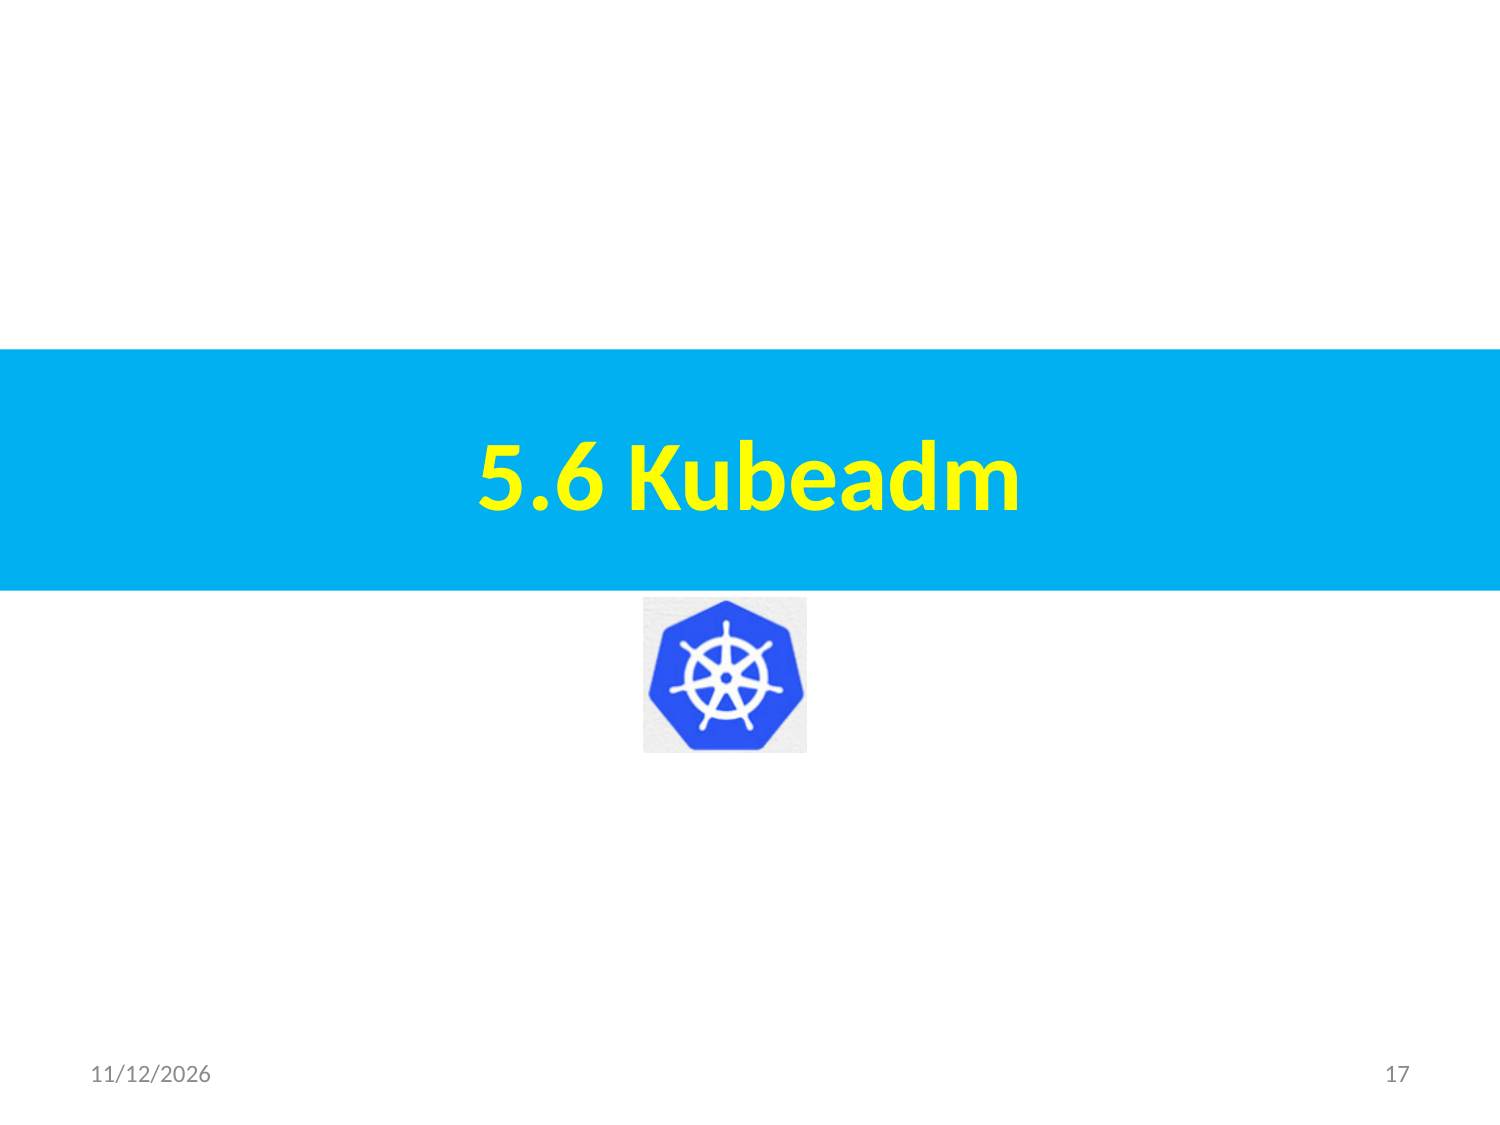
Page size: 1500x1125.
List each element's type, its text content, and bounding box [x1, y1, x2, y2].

slide_number 17 [1074, 1042, 1425, 1103]
picture [643, 596, 807, 753]
title 5.6 Kubeadm [0, 349, 1500, 591]
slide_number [75, 1042, 425, 1103]
